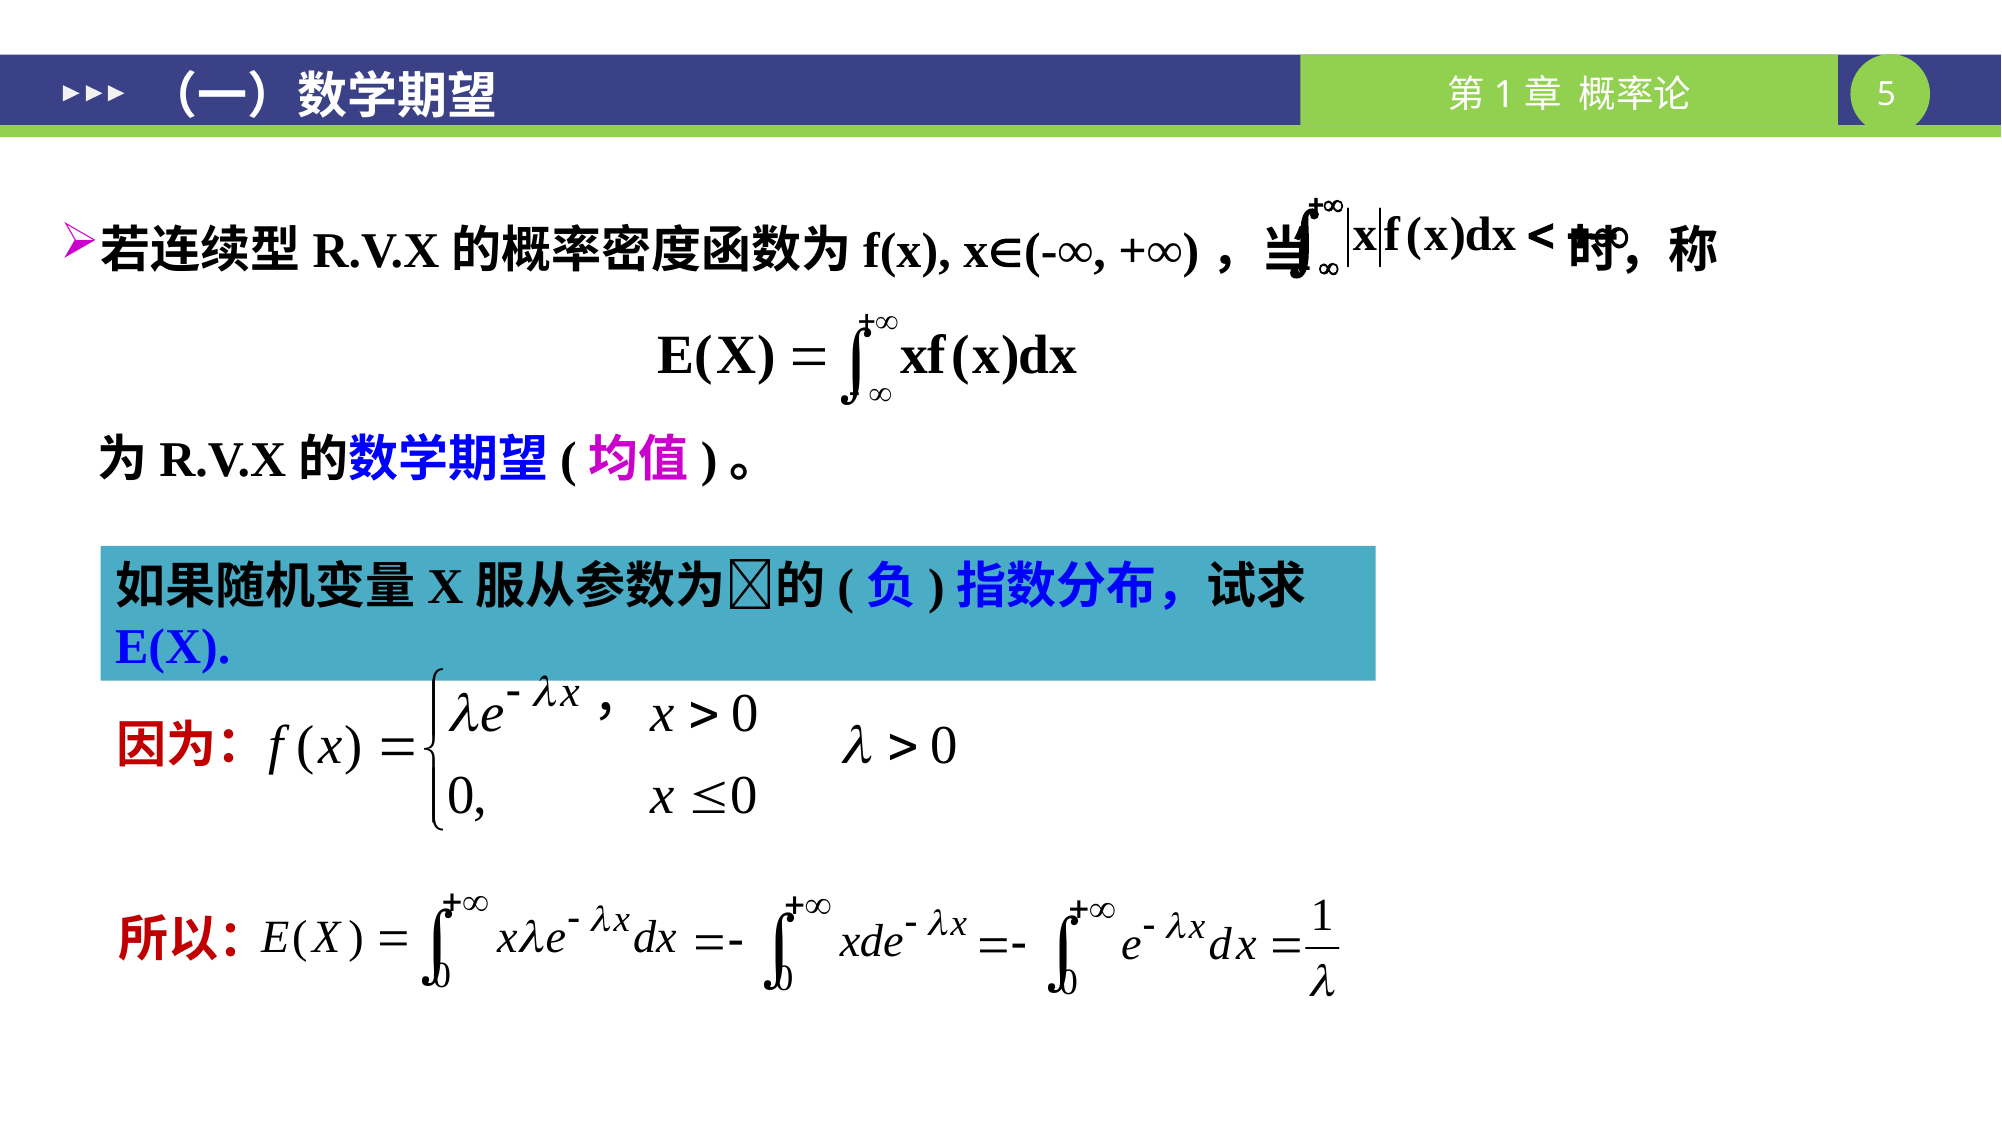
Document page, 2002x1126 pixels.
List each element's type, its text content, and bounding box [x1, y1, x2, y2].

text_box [1259, 880, 1353, 1011]
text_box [682, 877, 984, 1003]
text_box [1275, 181, 1639, 287]
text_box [966, 880, 1258, 1007]
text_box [650, 294, 1090, 416]
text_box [250, 873, 686, 999]
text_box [247, 653, 970, 846]
text_box 如果随机变量X服从参数为的(负)指数分布，试求E(X). [100, 545, 1376, 681]
text_box 若连续型R.V.X的概率密度函数为f(x), x(-∞, +∞)，当 时，称 [46, 179, 1813, 285]
text_box 所以： [103, 899, 245, 974]
title （一）数学期望 [127, 57, 1003, 129]
text_box 为R.V.X的数学期望(均值)。 [82, 418, 1308, 494]
text_box 因为： [101, 705, 242, 781]
